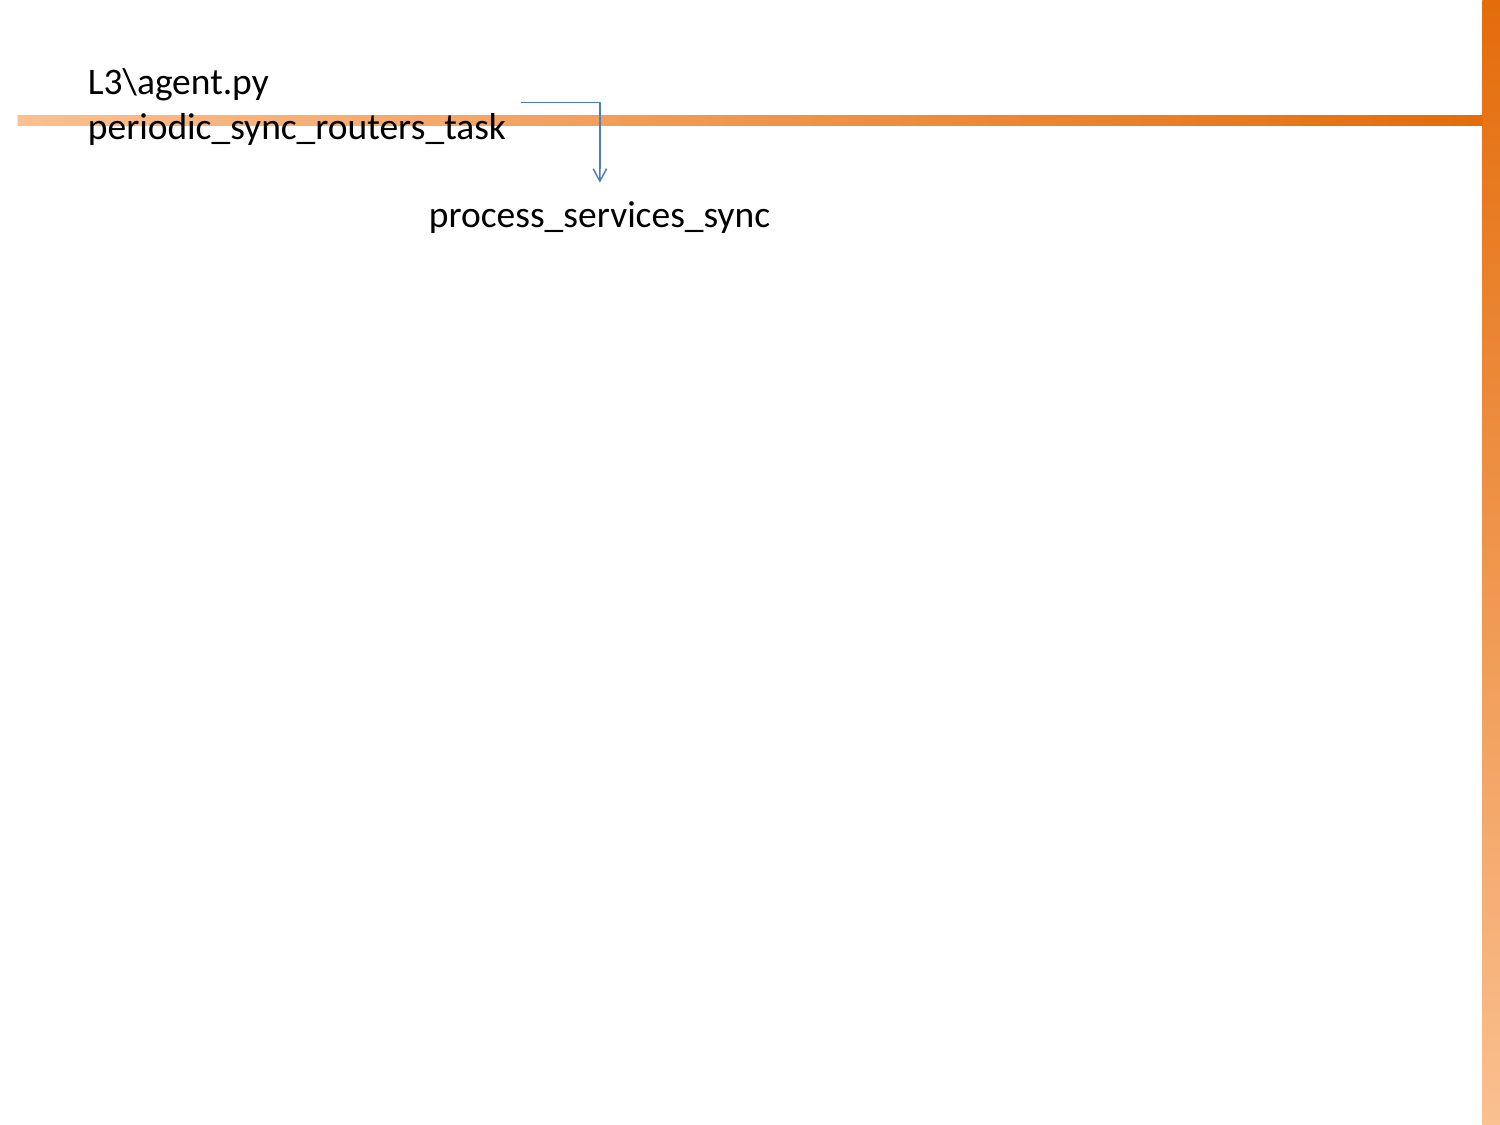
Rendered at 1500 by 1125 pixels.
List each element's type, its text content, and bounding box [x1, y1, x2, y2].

text_box process_services_sync [414, 182, 786, 243]
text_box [523, 102, 601, 183]
text_box L3\agent.py periodic_sync_routers_task [73, 49, 522, 155]
